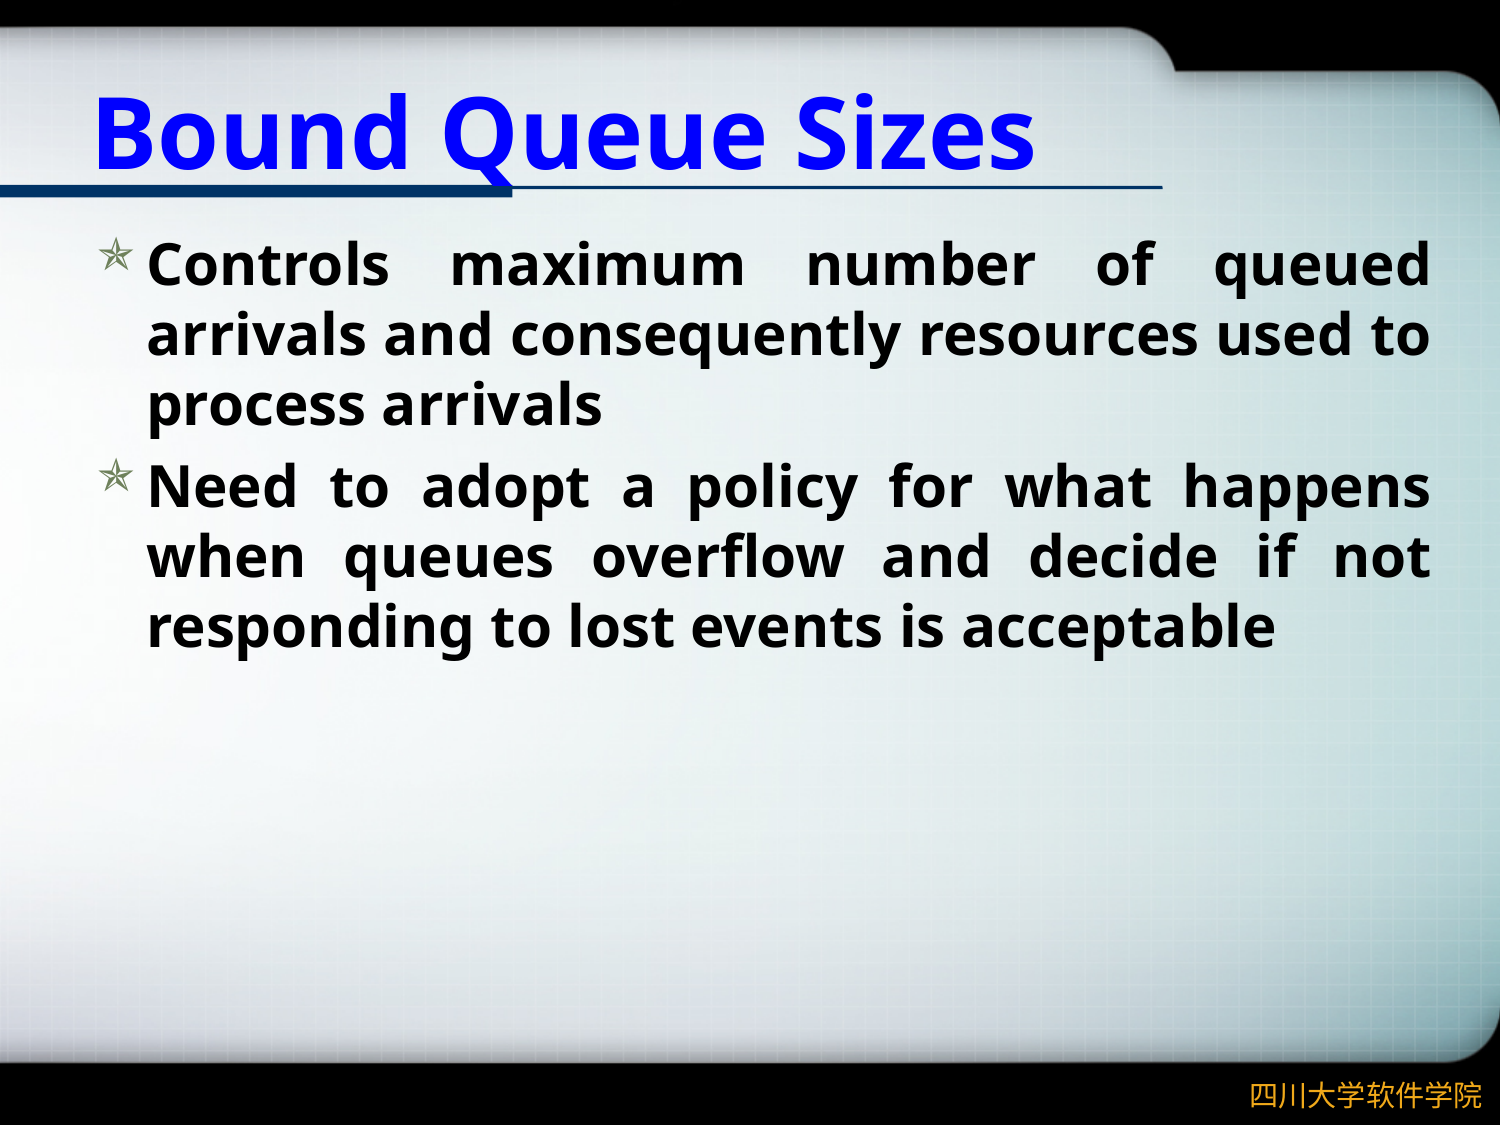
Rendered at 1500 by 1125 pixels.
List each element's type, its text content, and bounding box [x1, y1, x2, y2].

title Bound Queue Sizes [75, 78, 1500, 180]
list Controls maximum number of queued arrivals and consequently resources used to process arrivals Need to adopt a policy for what happens when queues overflow and decide if not responding to lost events is acceptable [75, 219, 1447, 1083]
picture [0, 0, 1500, 1125]
